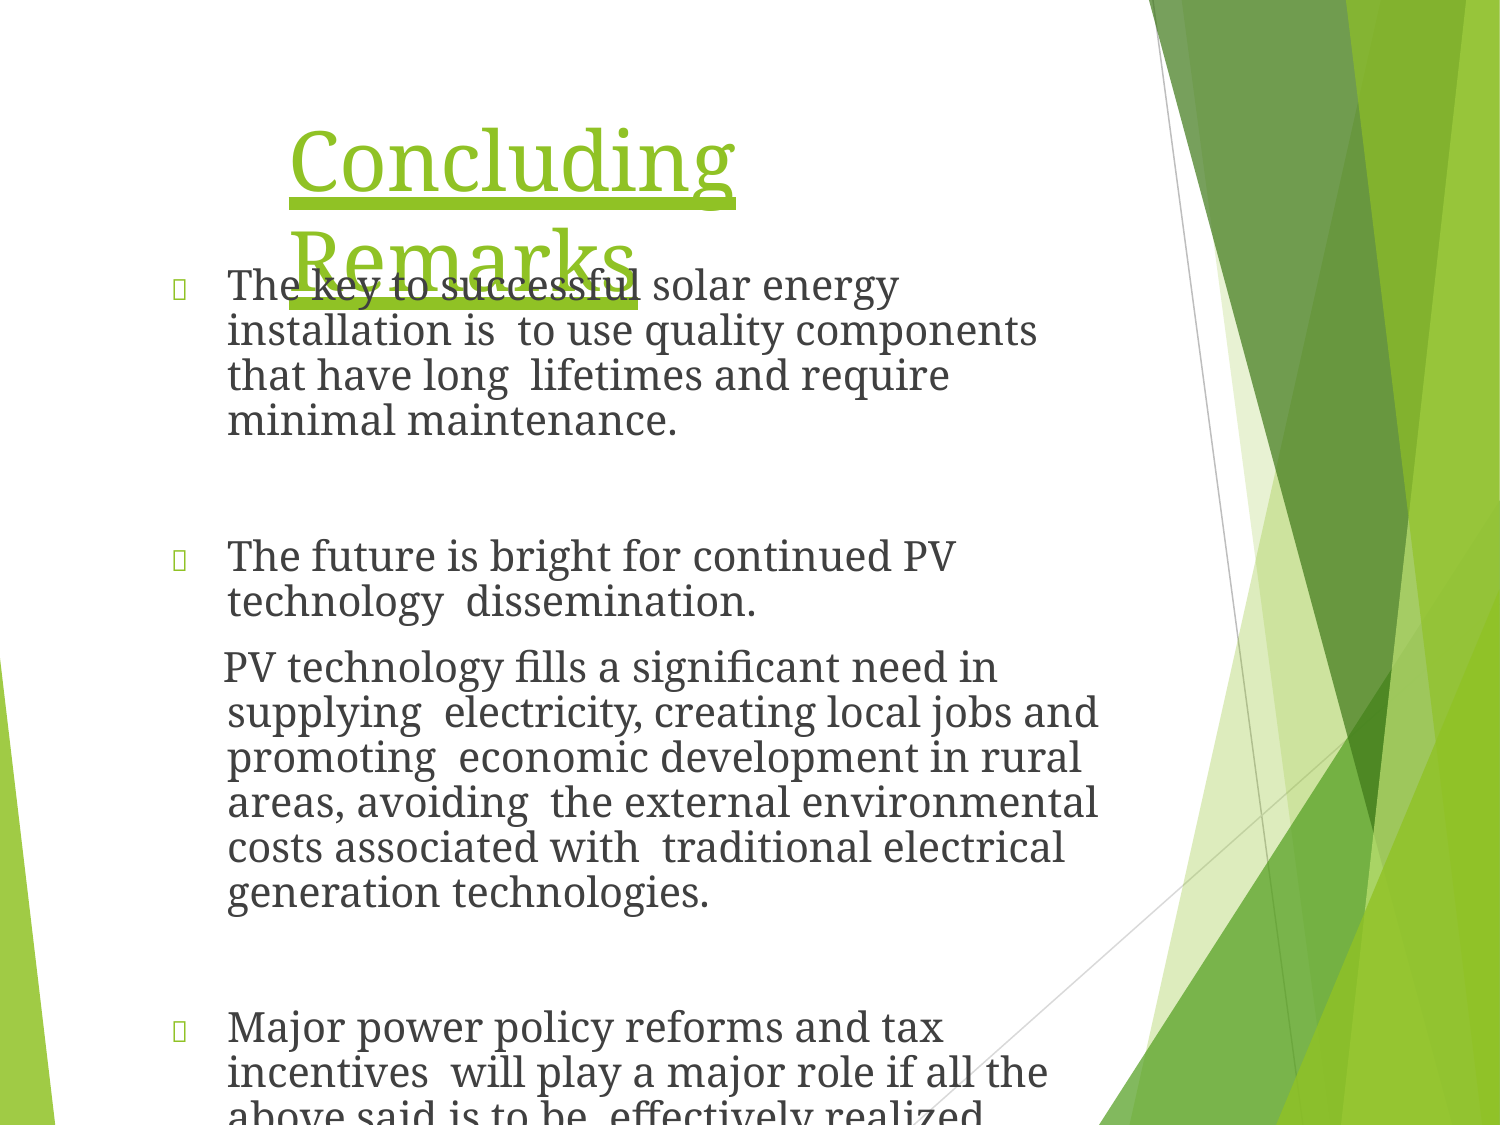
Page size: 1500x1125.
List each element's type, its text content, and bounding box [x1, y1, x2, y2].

title Concluding Remarks [286, 105, 1072, 256]
text_box  The key to successful solar energy installation is to use quality components that have long lifetimes and require minimal maintenance.  The future is bright for continued PV technology dissemination. PV technology fills a significant need in supplying electricity, creating local jobs and promoting economic development in rural areas, avoiding the external environmental costs associated with traditional electrical generation technologies.  Major power policy reforms and tax incentives will play a major role if all the above said is to be effectively realized. [168, 256, 1155, 1125]
text_box [0, 658, 56, 1125]
